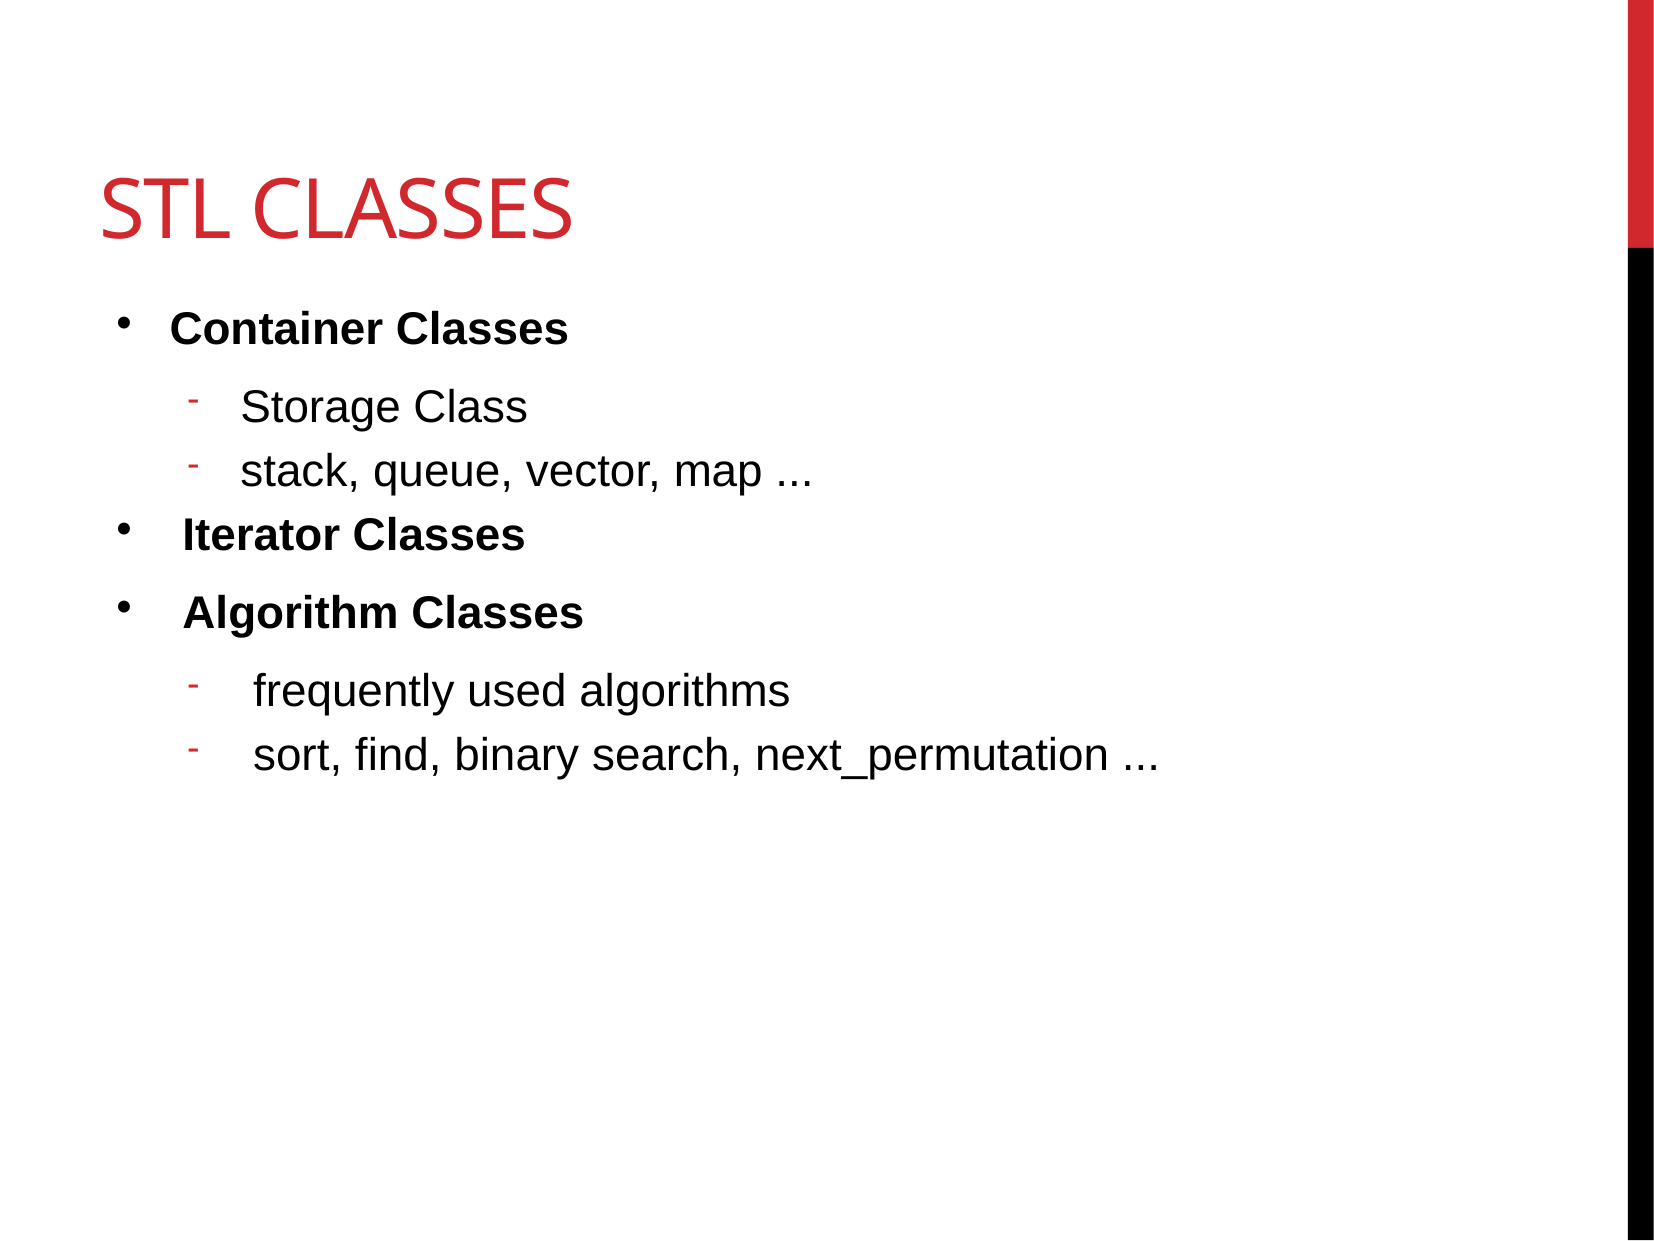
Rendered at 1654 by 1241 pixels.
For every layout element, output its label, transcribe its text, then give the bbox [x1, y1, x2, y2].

title STL Classes [82, 56, 1571, 264]
list Container Classes Storage Class stack, queue, vector, map ... Iterator Classes Algorithm Classes frequently used algorithms sort, find, binary search, next_permutation ... [82, 289, 1538, 1037]
